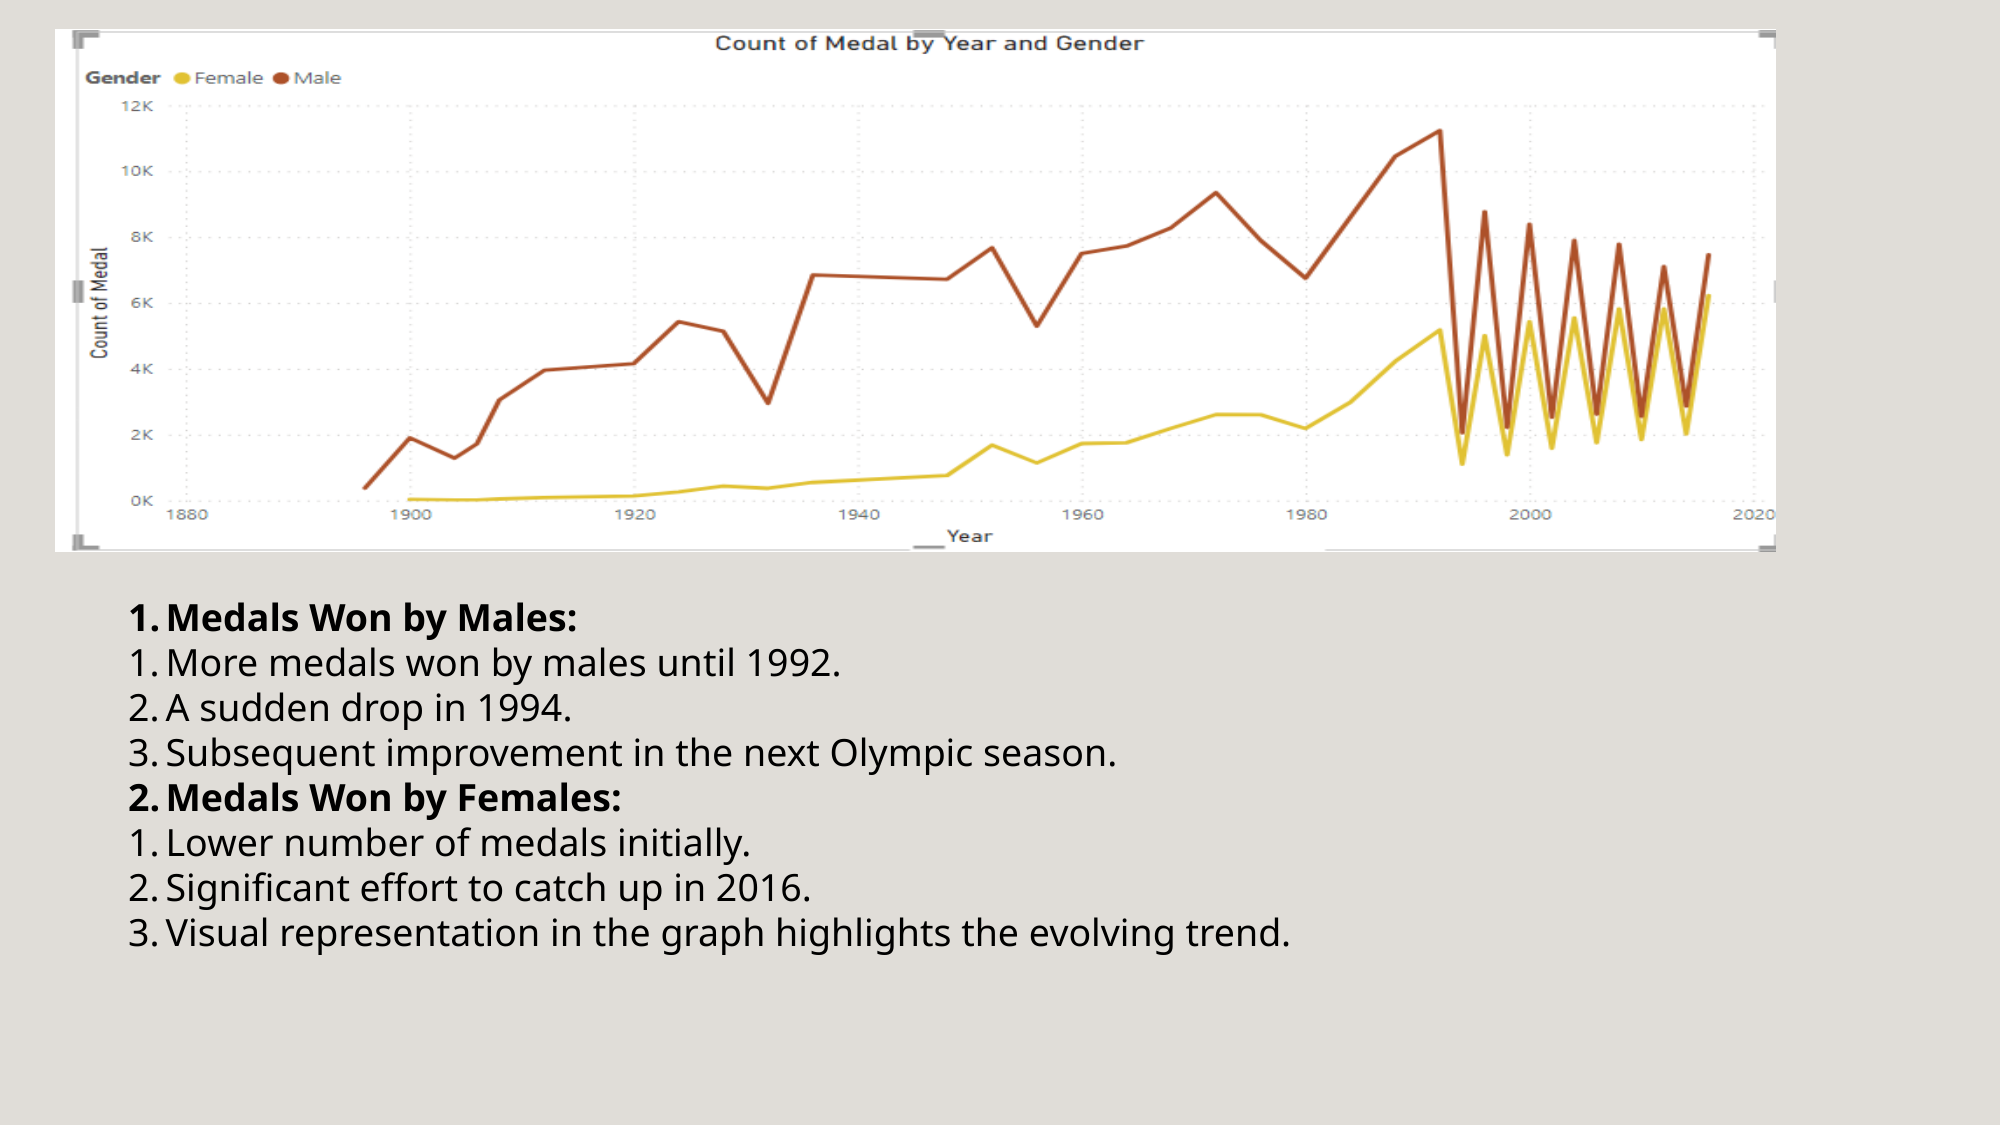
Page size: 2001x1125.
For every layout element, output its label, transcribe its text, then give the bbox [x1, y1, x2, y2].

text_box Medals Won by Males: More medals won by males until 1992. A sudden drop in 1994. Subsequent improvement in the next Olympic season. Medals Won by Females: Lower number of medals initially. Significant effort to catch up in 2016. Visual representation in the graph highlights the evolving trend. [113, 586, 1700, 962]
picture [55, 29, 1776, 552]
